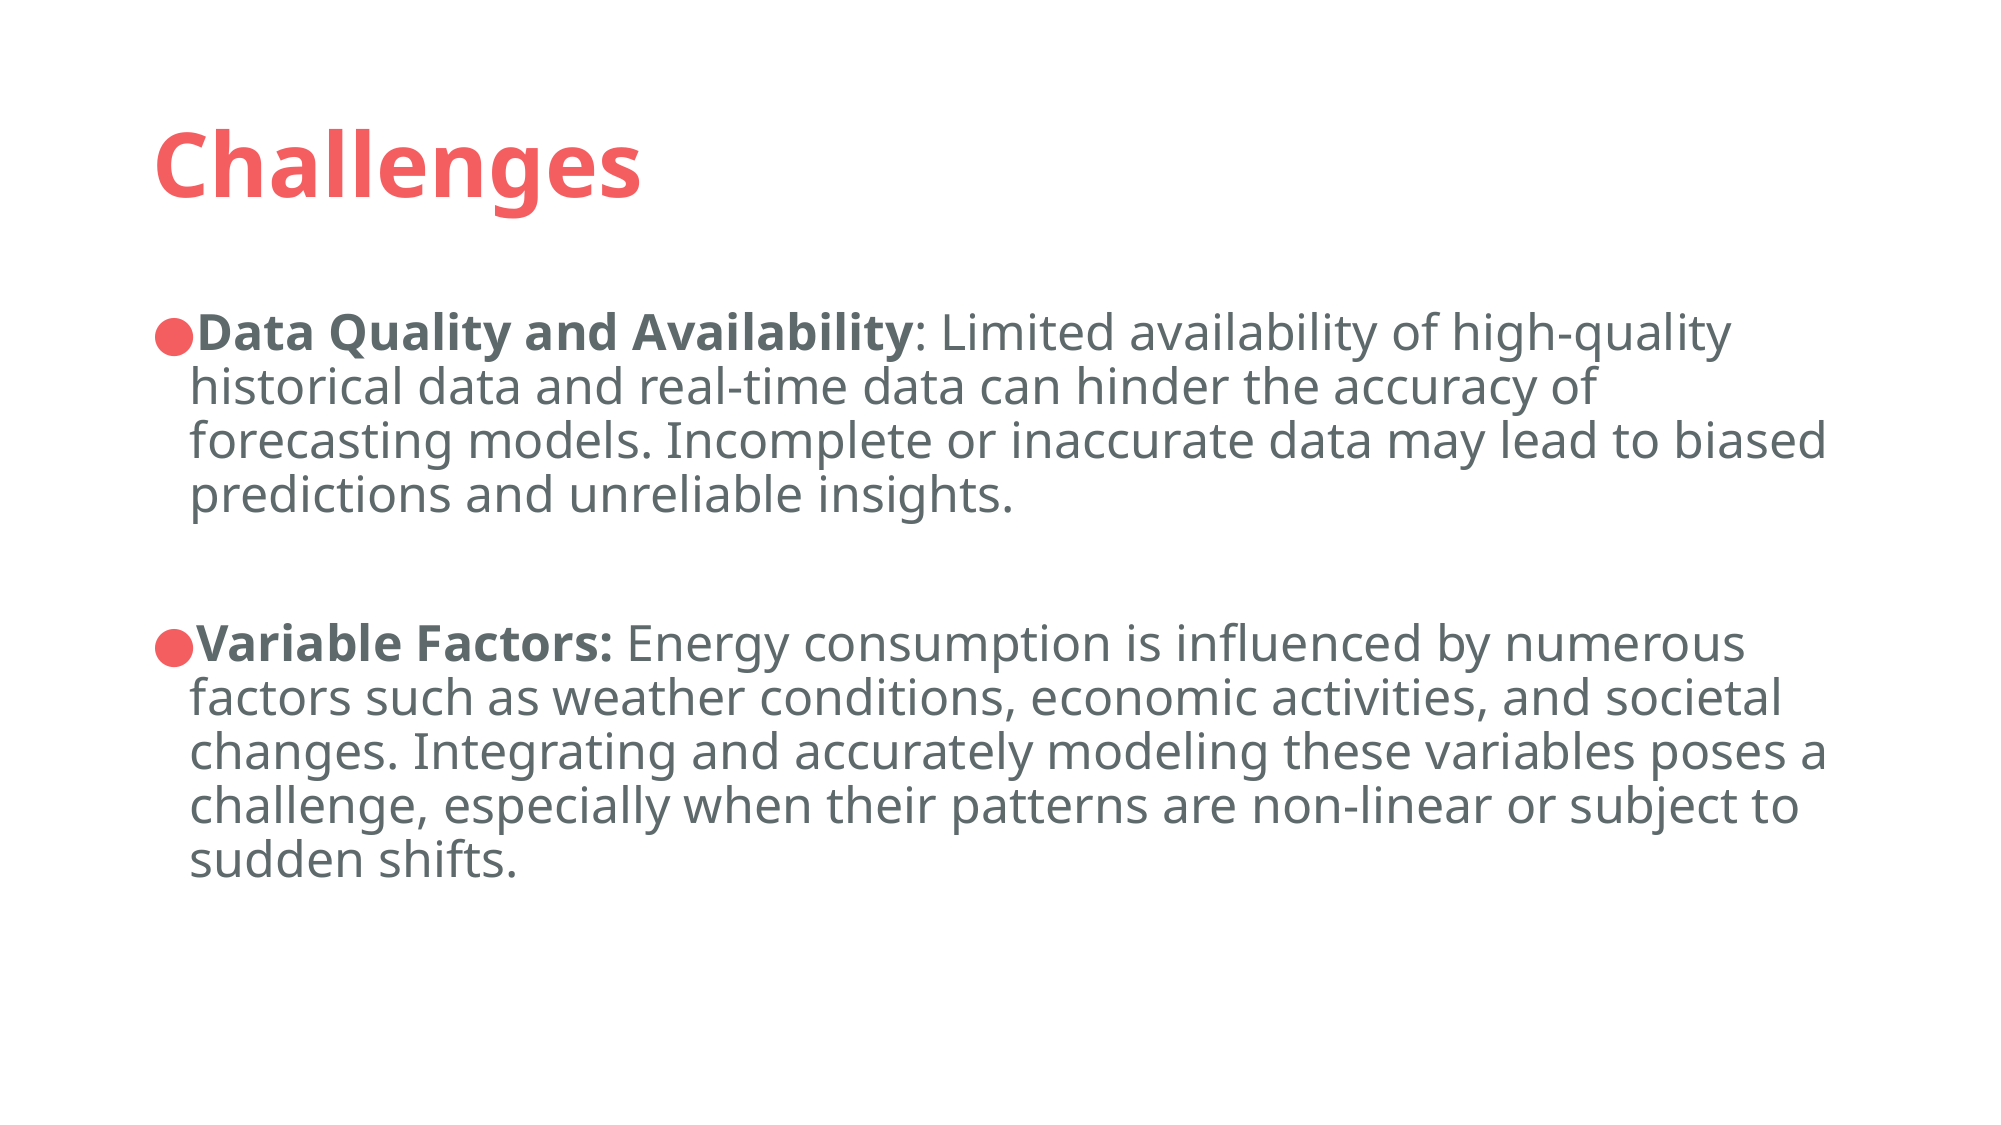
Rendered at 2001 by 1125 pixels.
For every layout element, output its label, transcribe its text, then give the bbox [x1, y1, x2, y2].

list Data Quality and Availability: Limited availability of high-quality historical data and real-time data can hinder the accuracy of forecasting models. Incomplete or inaccurate data may lead to biased predictions and unreliable insights. Variable Factors: Energy consumption is influenced by numerous factors such as weather conditions, economic activities, and societal changes. Integrating and accurately modeling these variables poses a challenge, especially when their patterns are non-linear or subject to sudden shifts. [137, 299, 1863, 1014]
title Challenges [137, 59, 1863, 278]
